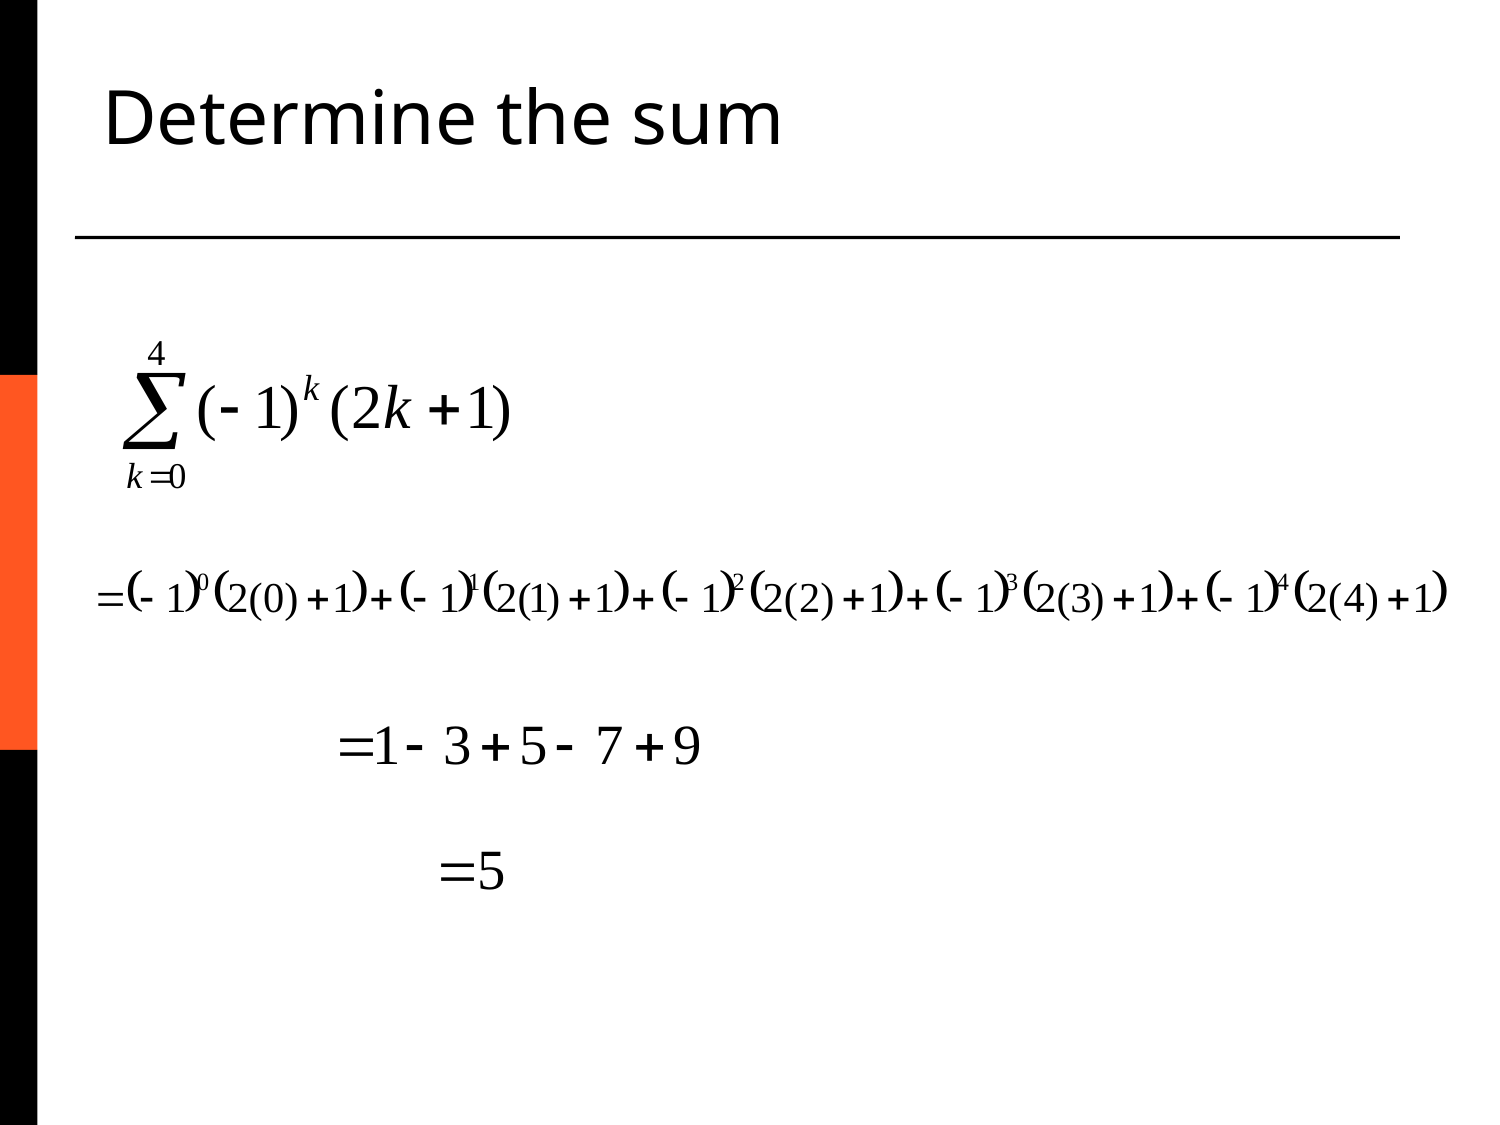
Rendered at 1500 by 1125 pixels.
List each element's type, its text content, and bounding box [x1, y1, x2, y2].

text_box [87, 562, 1451, 631]
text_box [426, 837, 517, 905]
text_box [113, 324, 524, 502]
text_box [325, 712, 714, 780]
text_box Determine the sum [87, 62, 950, 168]
